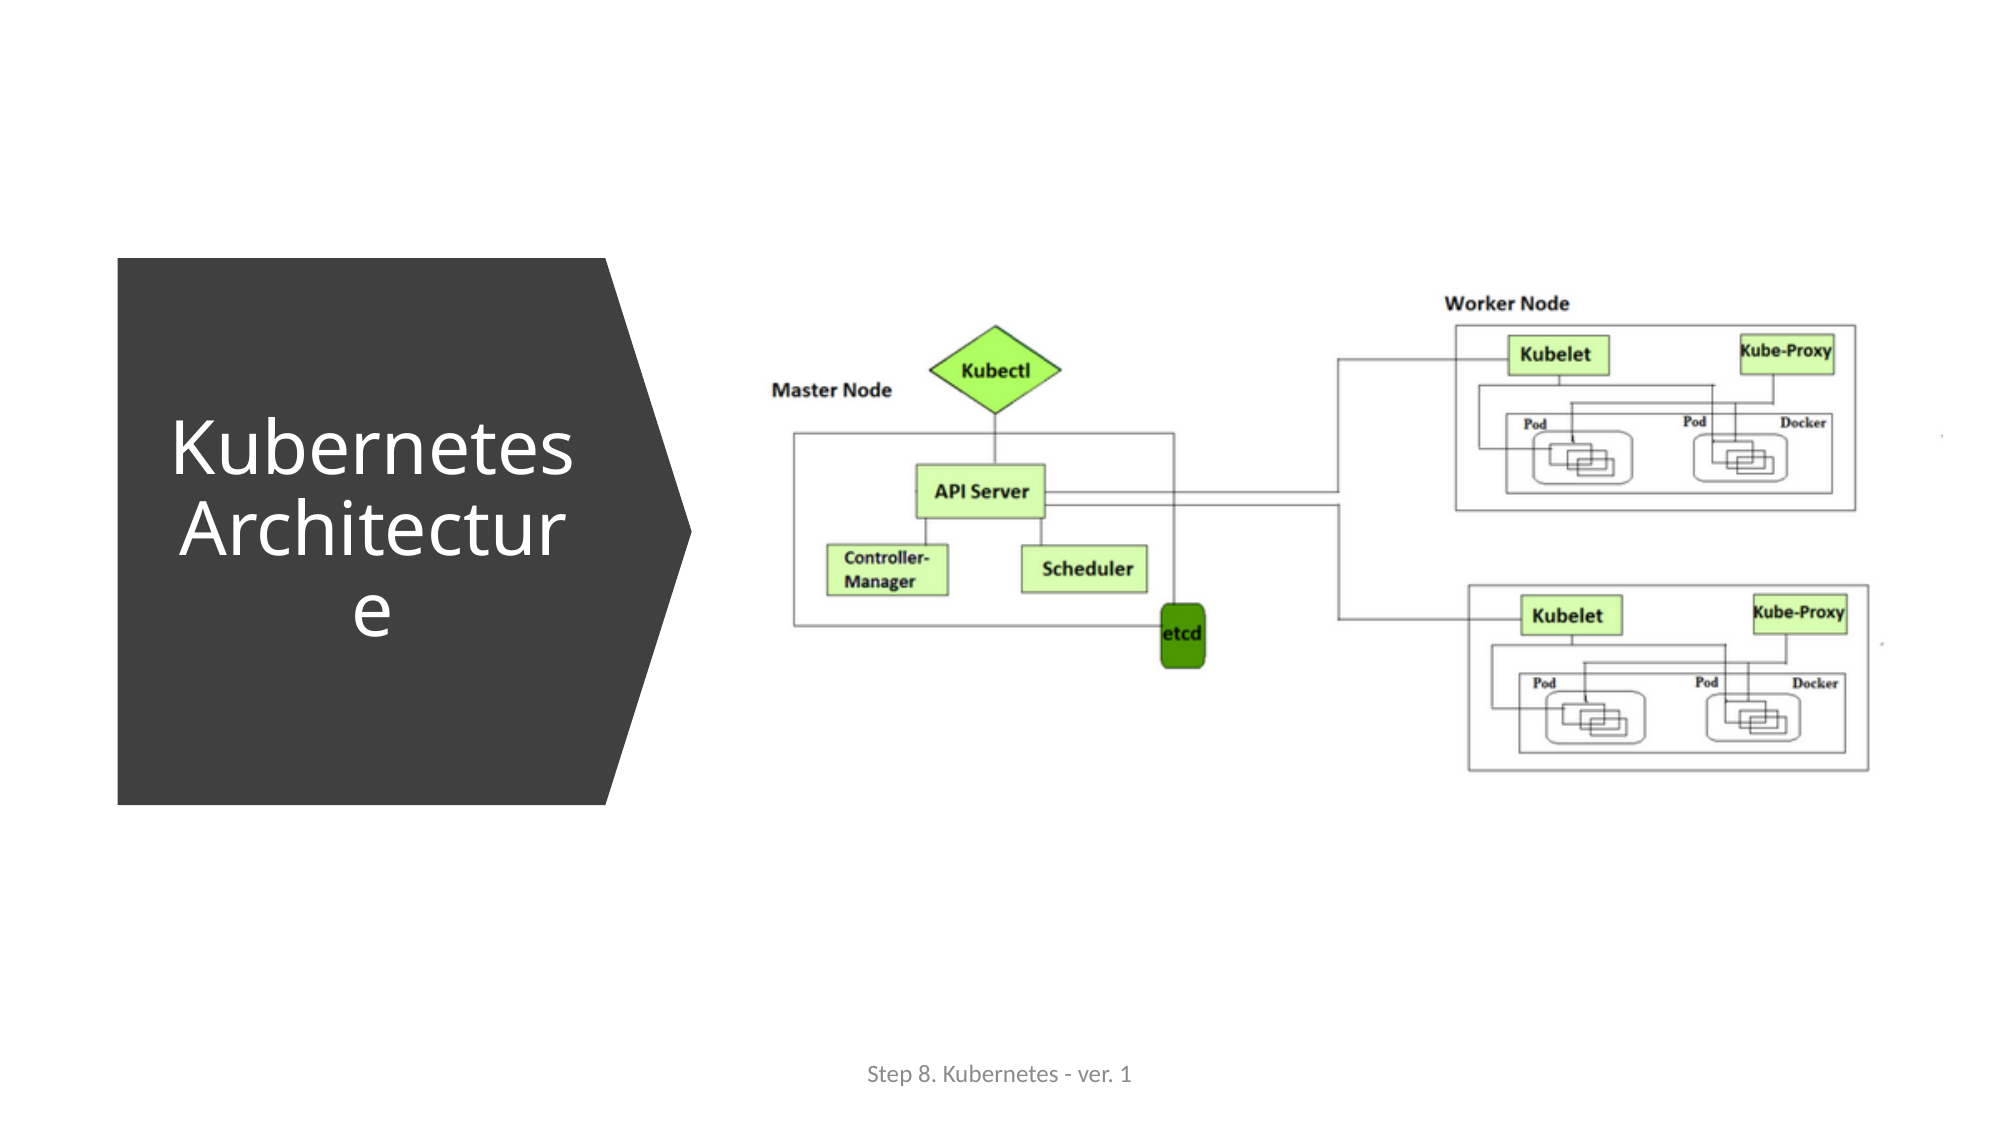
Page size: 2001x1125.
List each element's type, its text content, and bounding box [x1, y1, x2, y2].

title Kubernetes Architecture [147, 322, 598, 741]
footer Step 8. Kubernetes - ver. 1 [662, 1042, 1338, 1103]
picture [732, 252, 1943, 820]
text_box [116, 257, 693, 807]
